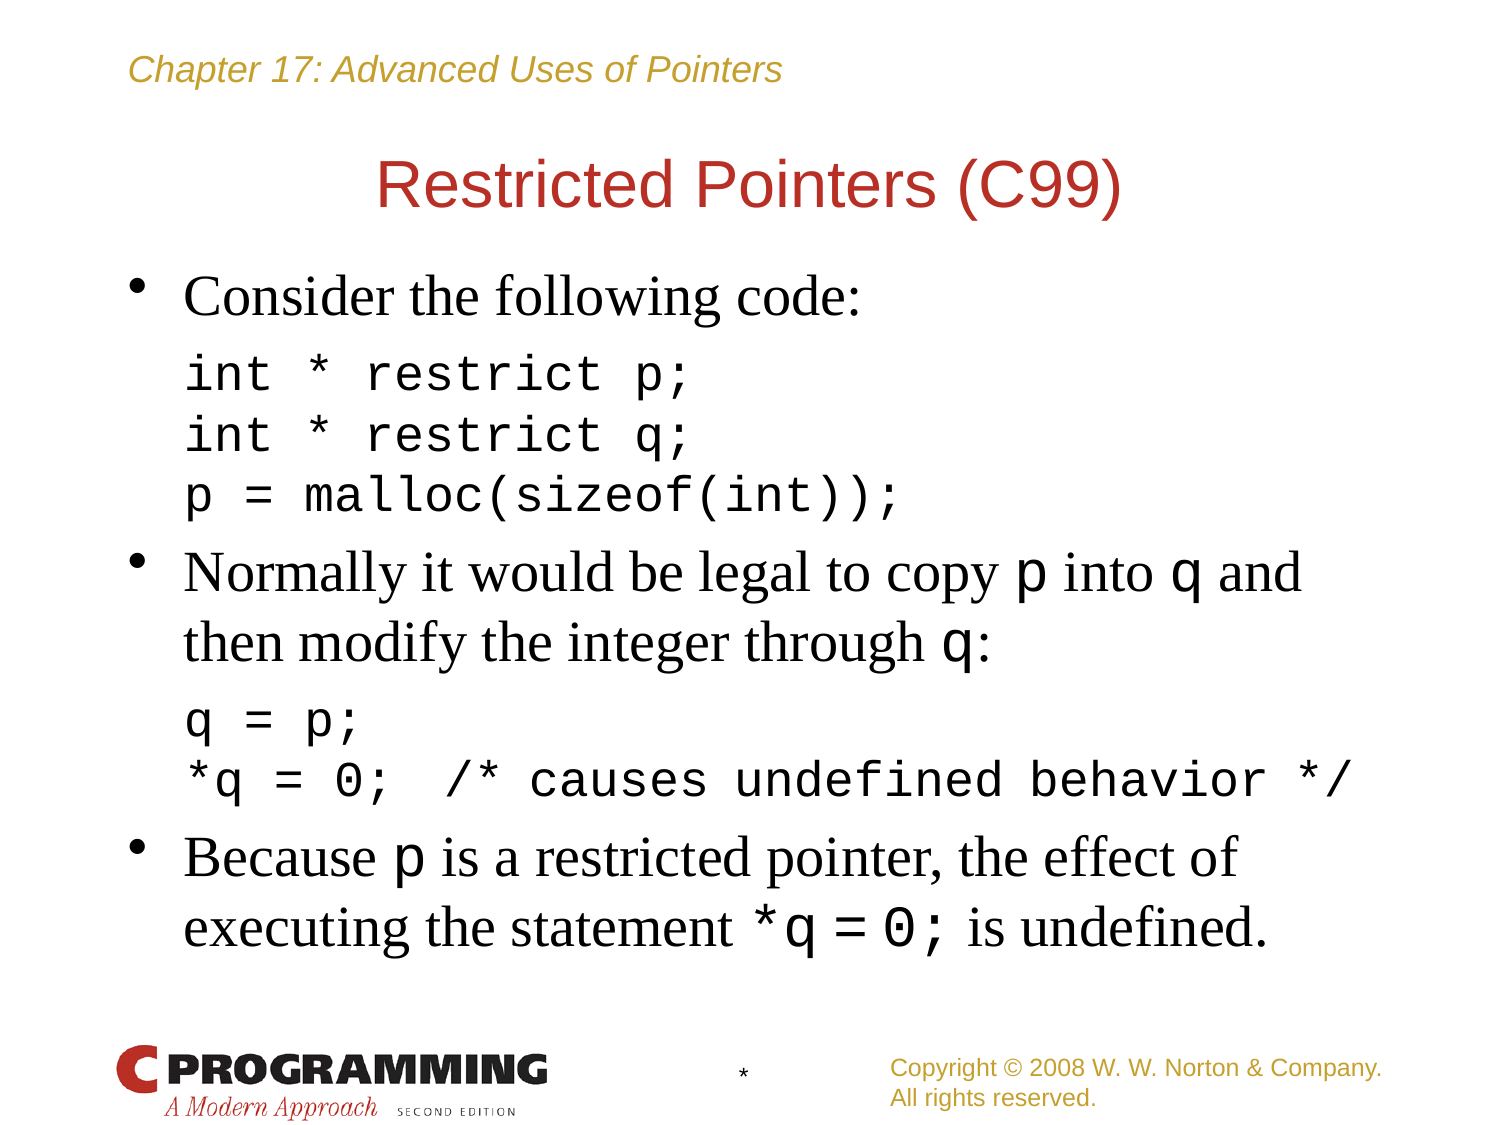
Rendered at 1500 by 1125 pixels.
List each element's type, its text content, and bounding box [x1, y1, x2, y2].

text_box * [687, 1050, 800, 1100]
picture [112, 1041, 550, 1123]
title Restricted Pointers (C99) [112, 125, 1388, 238]
list Consider the following code: int * restrict p; int * restrict q; p = malloc(sizeof(int)); Normally it would be legal to copy p into q and then modify the integer through q: q = p; *q = 0; /* causes undefined behavior */ Because p is a restricted pointer, the effect of executing the statement *q = 0; is undefined. [112, 249, 1388, 1038]
text_box Copyright © 2008 W. W. Norton & Company. All rights reserved. [874, 1043, 1388, 1119]
